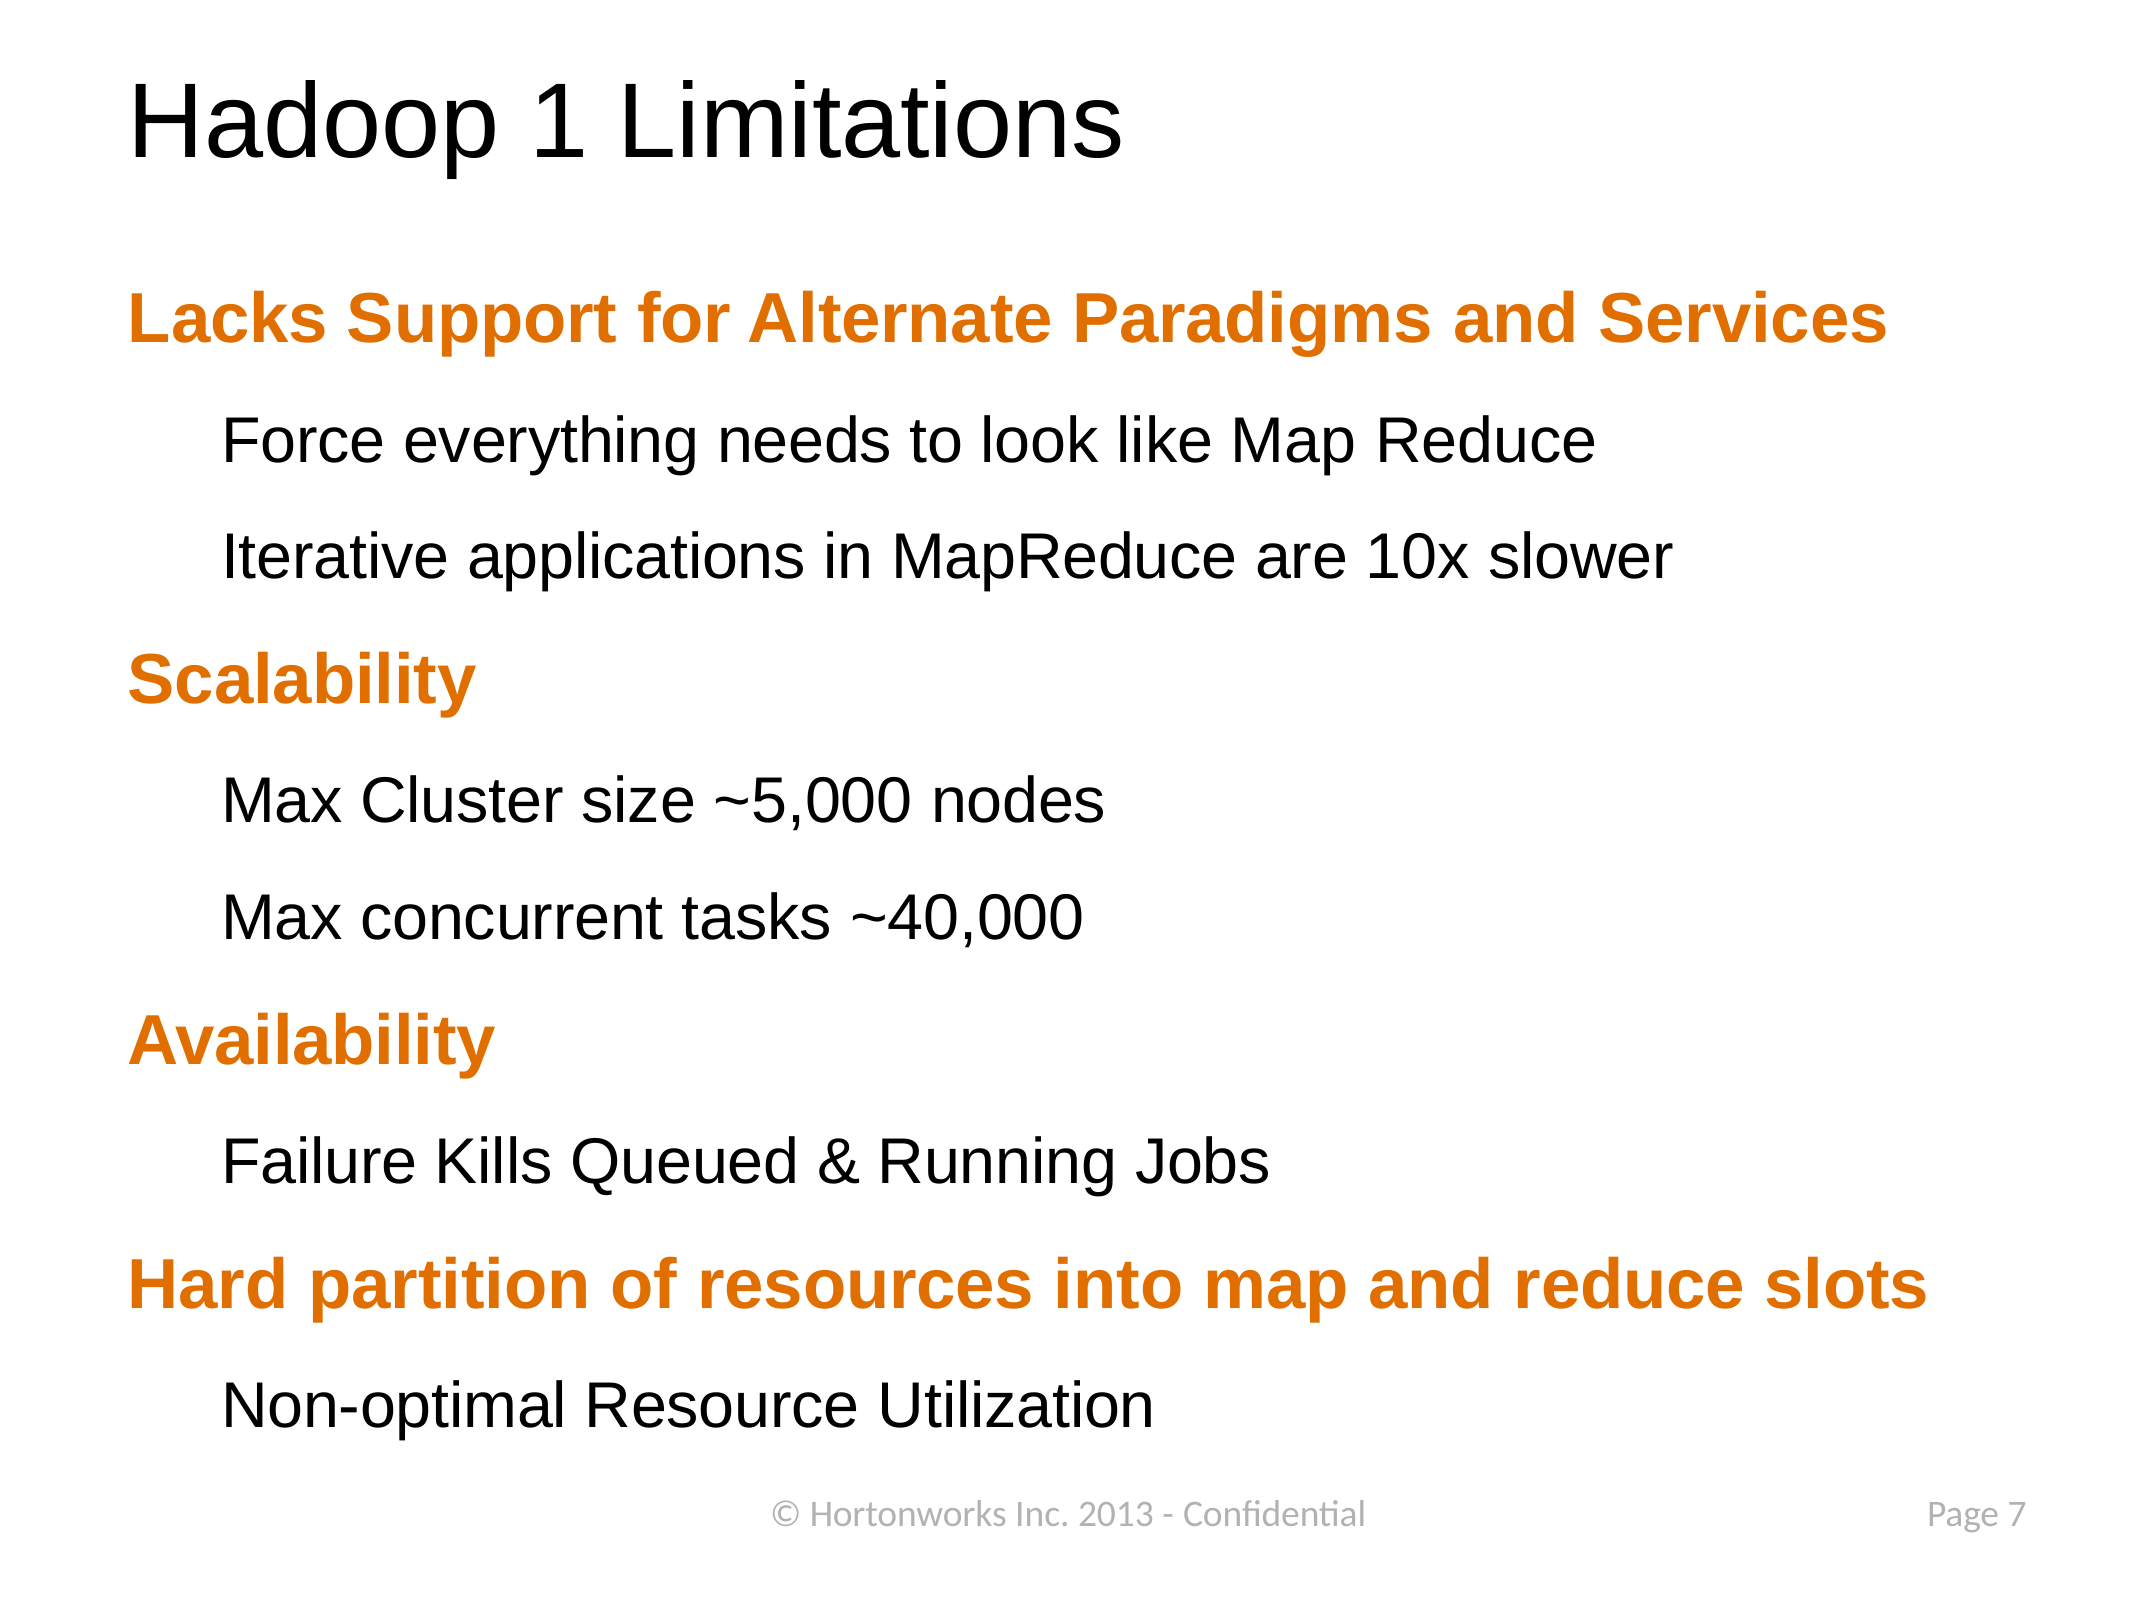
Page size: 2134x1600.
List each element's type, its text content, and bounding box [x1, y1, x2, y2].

footer © Hortonworks Inc. 2013 - Confidential [725, 1488, 1408, 1600]
text_box Lacks Support for Alternate Paradigms and Services Force everything needs to look like Map Reduce Iterative applications in MapReduce are 10x slower Scalability Max Cluster size ~5,000 nodes Max concurrent tasks ~40,000 Availability Failure Kills Queued & Running Jobs Hard partition of resources into map and reduce slots Non-optimal Resource Utilization [124, 224, 1943, 1441]
title Hadoop 1 Limitations [125, 48, 1133, 224]
slide_number Page 7 [1536, 1488, 2027, 1600]
